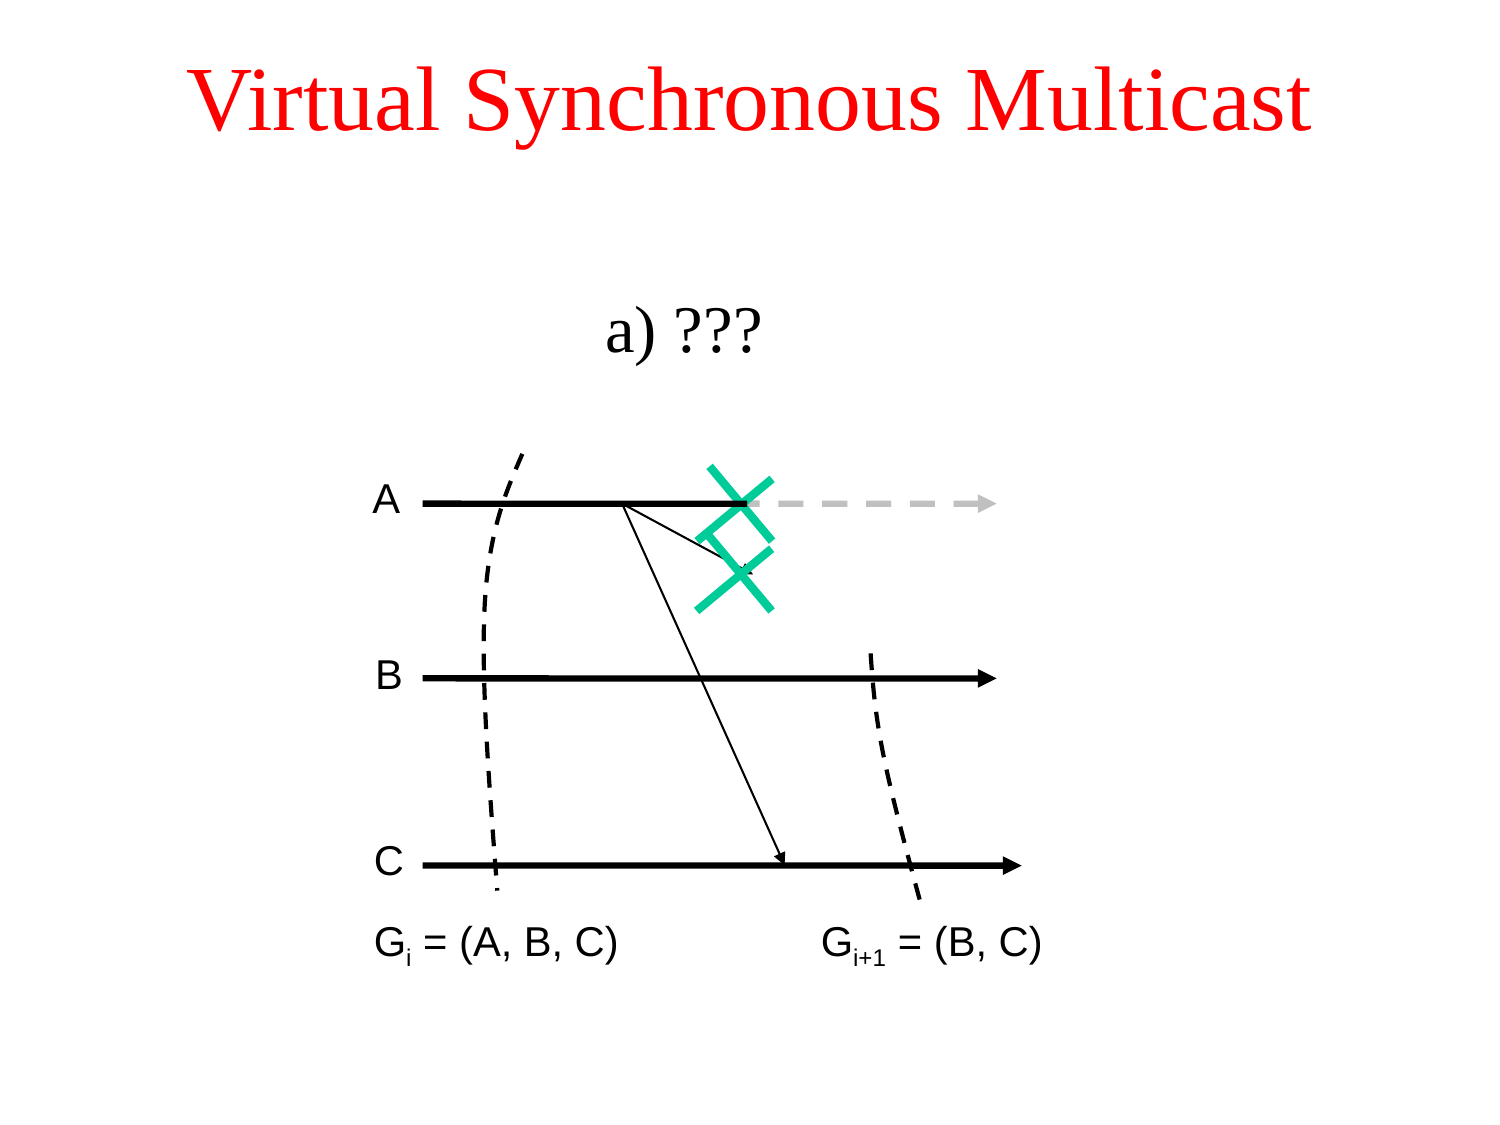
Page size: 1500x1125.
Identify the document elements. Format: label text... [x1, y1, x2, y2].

text_box [623, 503, 754, 575]
text_box [914, 859, 1022, 872]
text_box a) ??? [359, 278, 1010, 379]
text_box [502, 453, 523, 503]
title Virtual Synchronous Multicast [0, 0, 1500, 188]
text_box [979, 497, 997, 510]
text_box C [359, 826, 419, 891]
text_box Gi+1 = (B, C) [805, 907, 1058, 979]
text_box B [360, 640, 418, 706]
text_box A [357, 464, 415, 529]
text_box [483, 504, 520, 891]
text_box [870, 653, 921, 904]
text_box [621, 503, 786, 866]
text_box Gi = (A, B, C) [358, 907, 634, 979]
text_box [876, 672, 997, 685]
